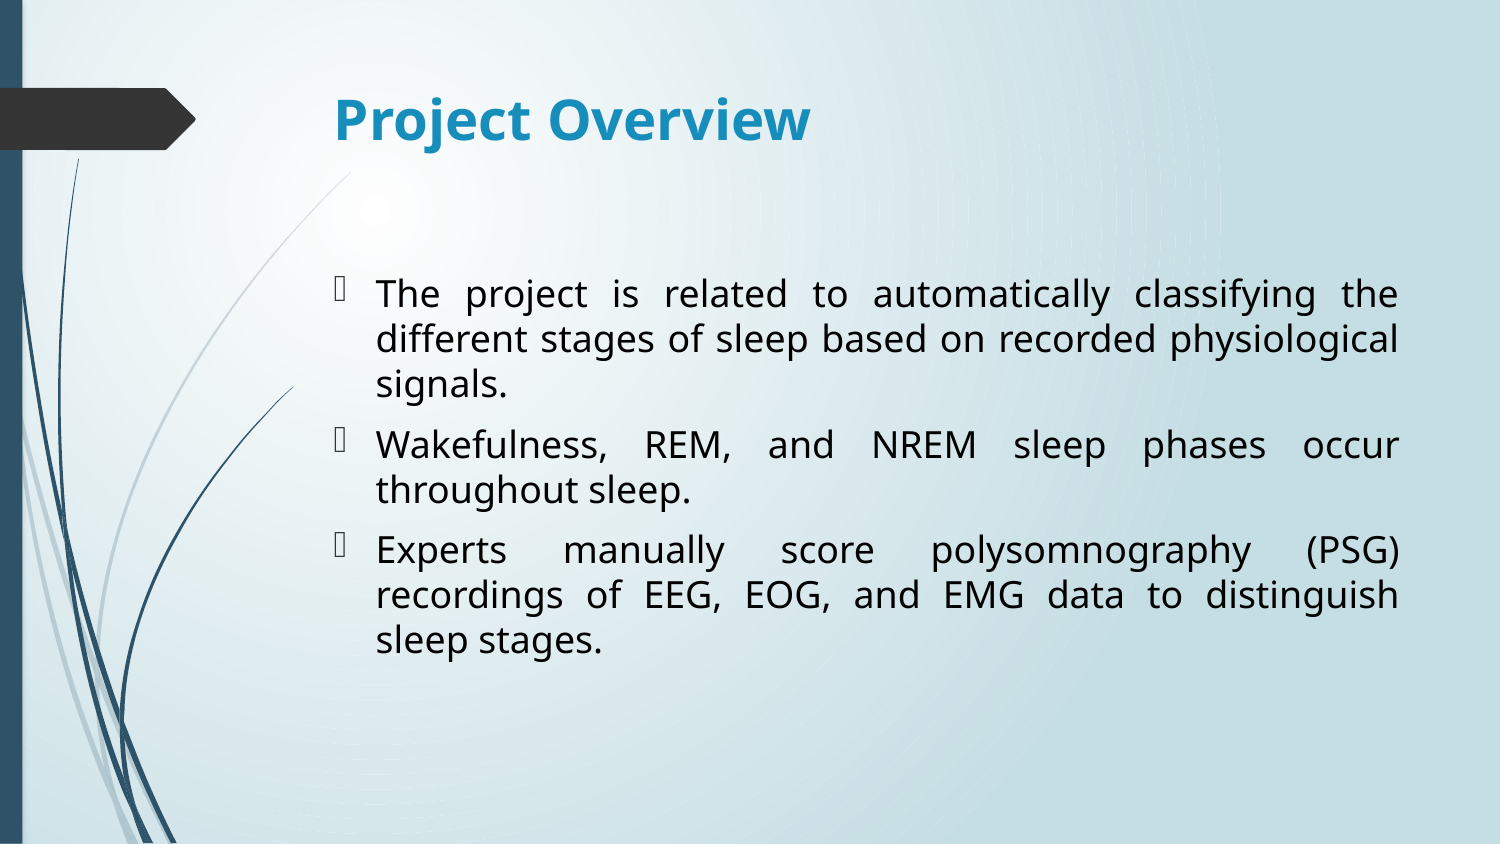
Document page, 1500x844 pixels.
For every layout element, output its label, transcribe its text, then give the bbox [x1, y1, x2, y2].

title Project Overview [319, 76, 1416, 235]
list The project is related to automatically classifying the different stages of sleep based on recorded physiological signals. Wakefulness, REM, and NREM sleep phases occur throughout sleep. Experts manually score polysomnography (PSG) recordings of EEG, EOG, and EMG data to distinguish sleep stages. [318, 262, 1416, 728]
